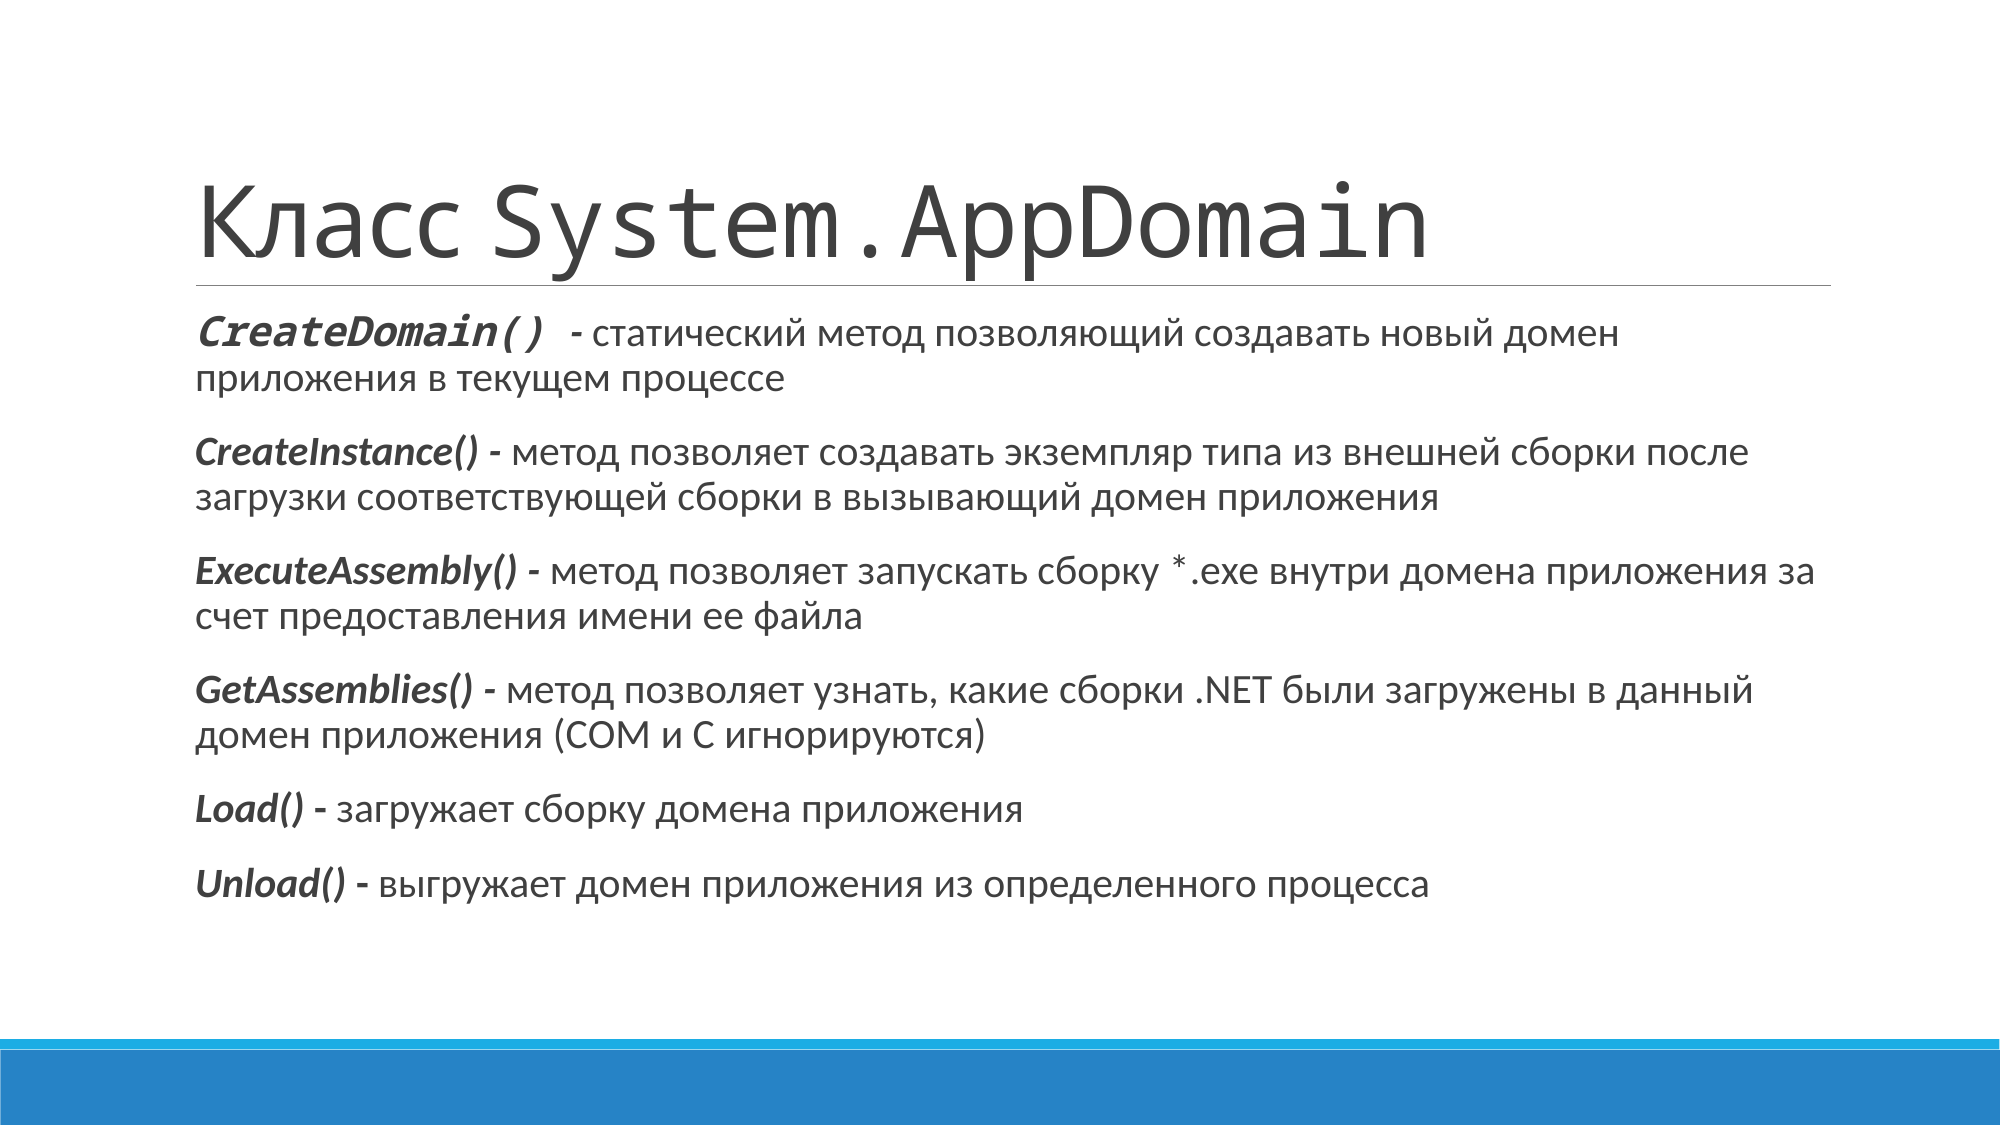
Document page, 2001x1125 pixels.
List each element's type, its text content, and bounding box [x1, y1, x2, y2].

title Класс System.AppDomain [180, 47, 1830, 285]
list CreateDomain() - cтатический метод позволяющий создавать новый домен приложения в текущем процессе CreateInstance() - метод позволяет создавать экземпляр типа из внешней сборки после загрузки соответствующей сборки в вызывающий домен приложения ExecuteAssembly() - метод позволяет запускать сборку *.ехе внутри домена приложения за счет предоставления имени ее файла GetAssemblies() - метод позволяет узнать, какие сборки .NET были загружены в данный домен приложения (СОМ и С игнорируются) Load() - загружает сборку домена приложения Unload() - выгружает домен приложения из определенного процесса [180, 302, 1830, 963]
